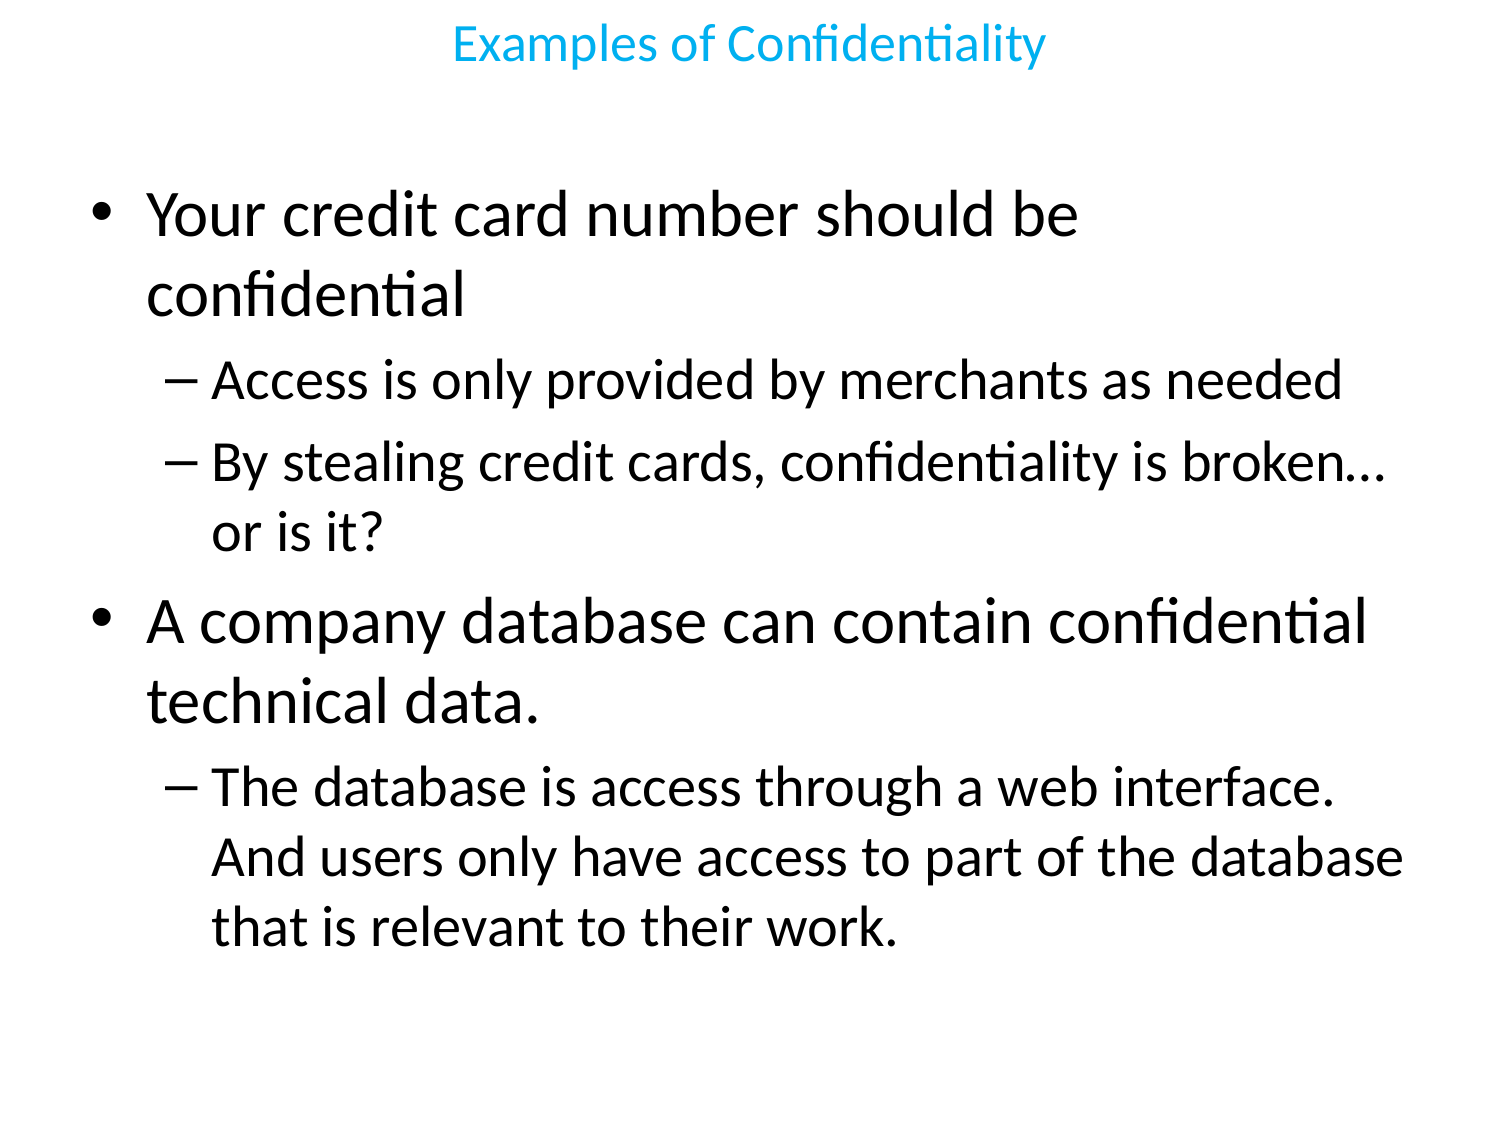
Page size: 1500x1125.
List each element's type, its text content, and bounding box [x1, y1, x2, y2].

list Your credit card number should be confidential Access is only provided by merchants as needed By stealing credit cards, confidentiality is broken… or is it? A company database can contain confidential technical data. The database is access through a web interface. And users only have access to part of the database that is relevant to their work. [75, 162, 1425, 1005]
title Examples of Confidentiality [0, 0, 1500, 80]
